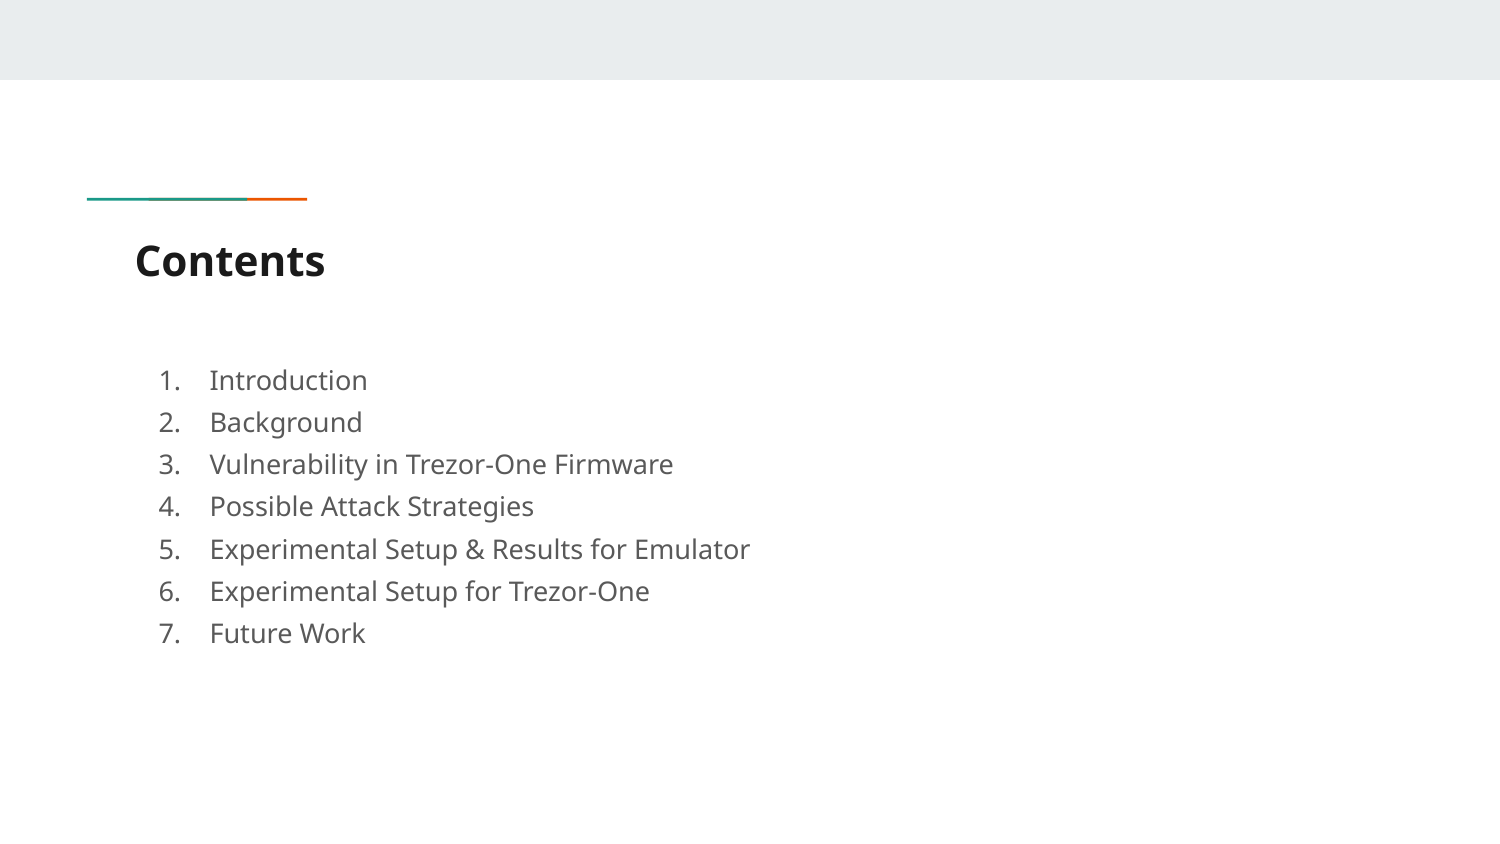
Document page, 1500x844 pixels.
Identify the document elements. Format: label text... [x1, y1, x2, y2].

list Introduction Background Vulnerability in Trezor-One Firmware Possible Attack Strategies Experimental Setup & Results for Emulator Experimental Setup for Trezor-One Future Work [119, 341, 1381, 712]
title Contents [119, 216, 1381, 305]
